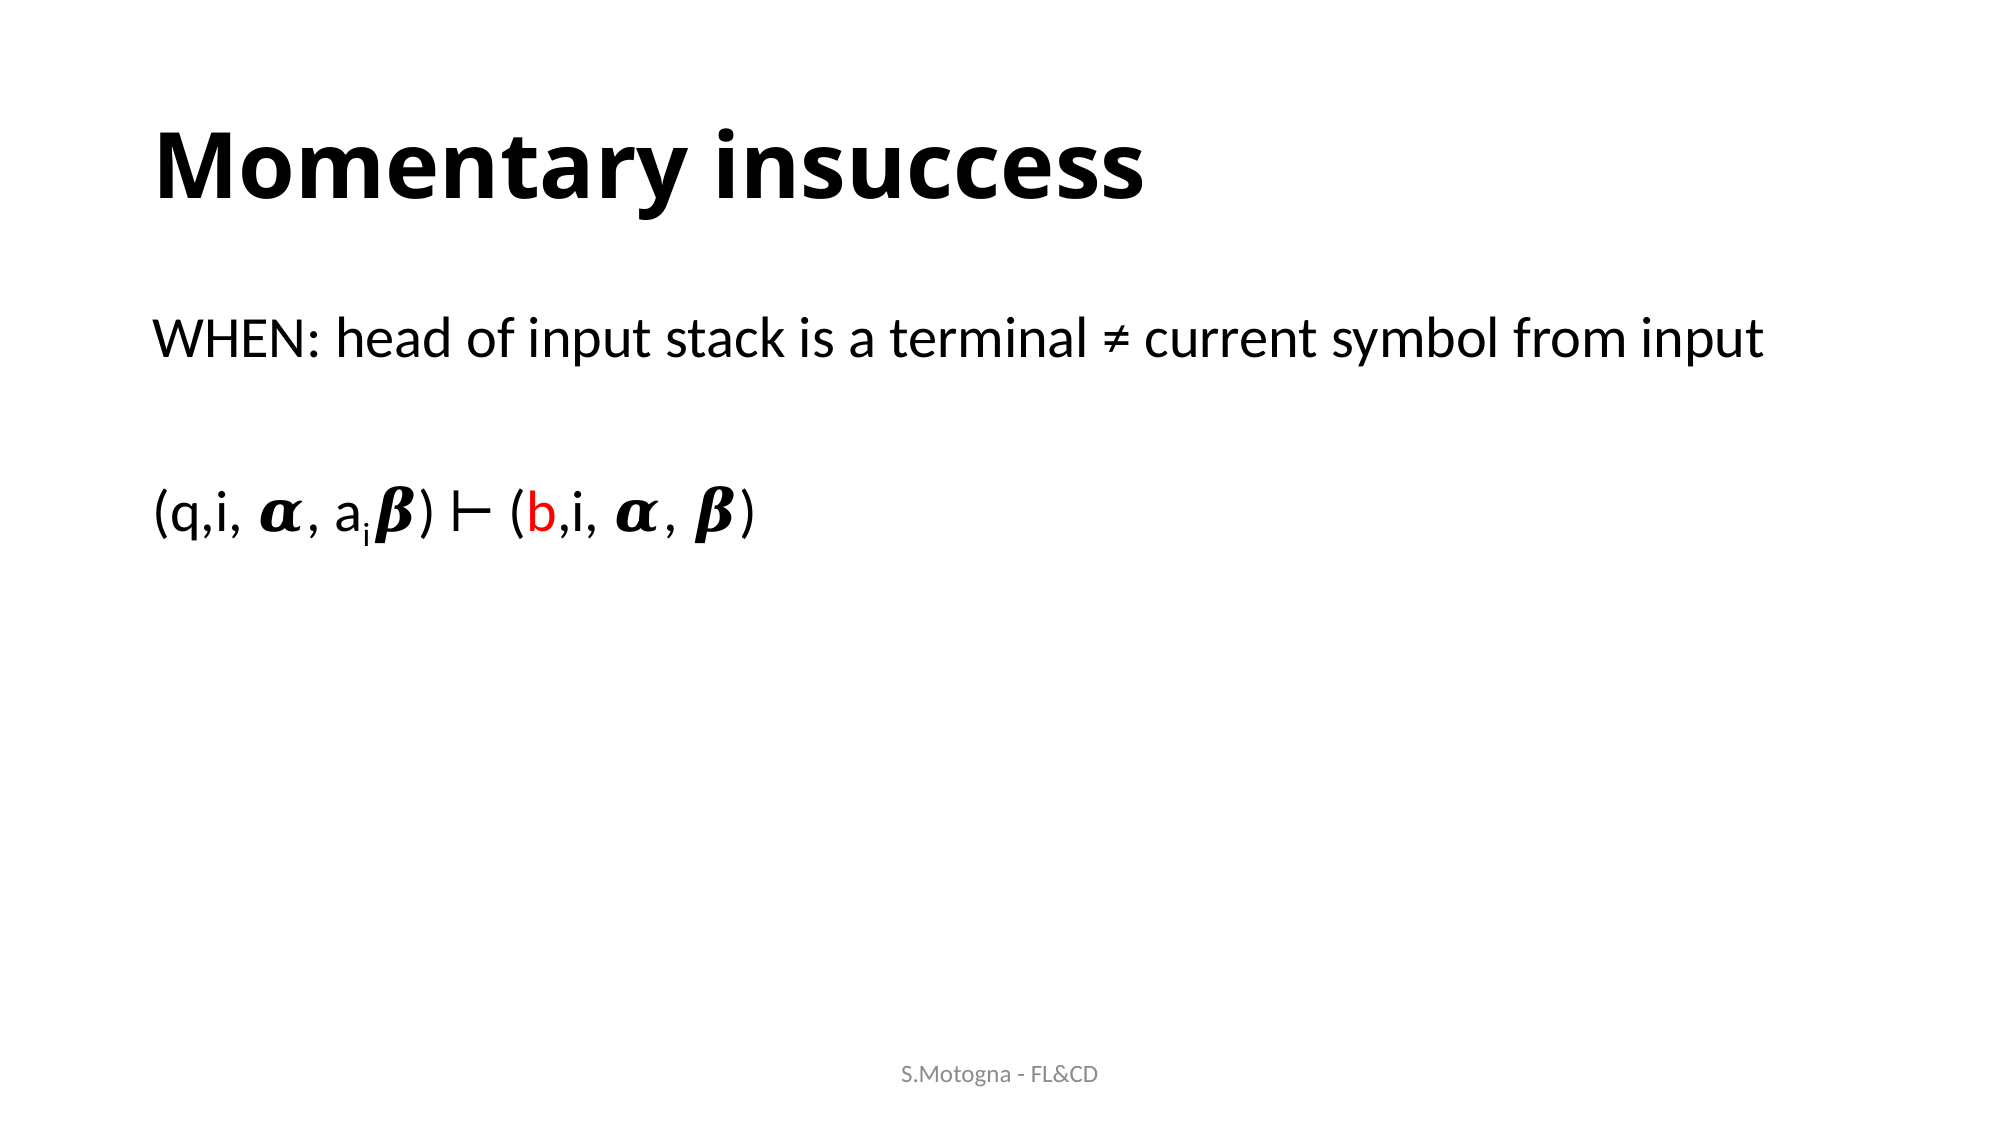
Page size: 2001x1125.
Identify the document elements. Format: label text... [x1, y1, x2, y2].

footer S.Motogna - FL&CD [662, 1042, 1338, 1103]
list WHEN: head of input stack is a terminal ≠ current symbol from input (q,i, 𝜶, ai𝜷) ⊢ (b,i, 𝜶, 𝜷) [137, 299, 1863, 1014]
title Momentary insuccess [137, 59, 1863, 278]
